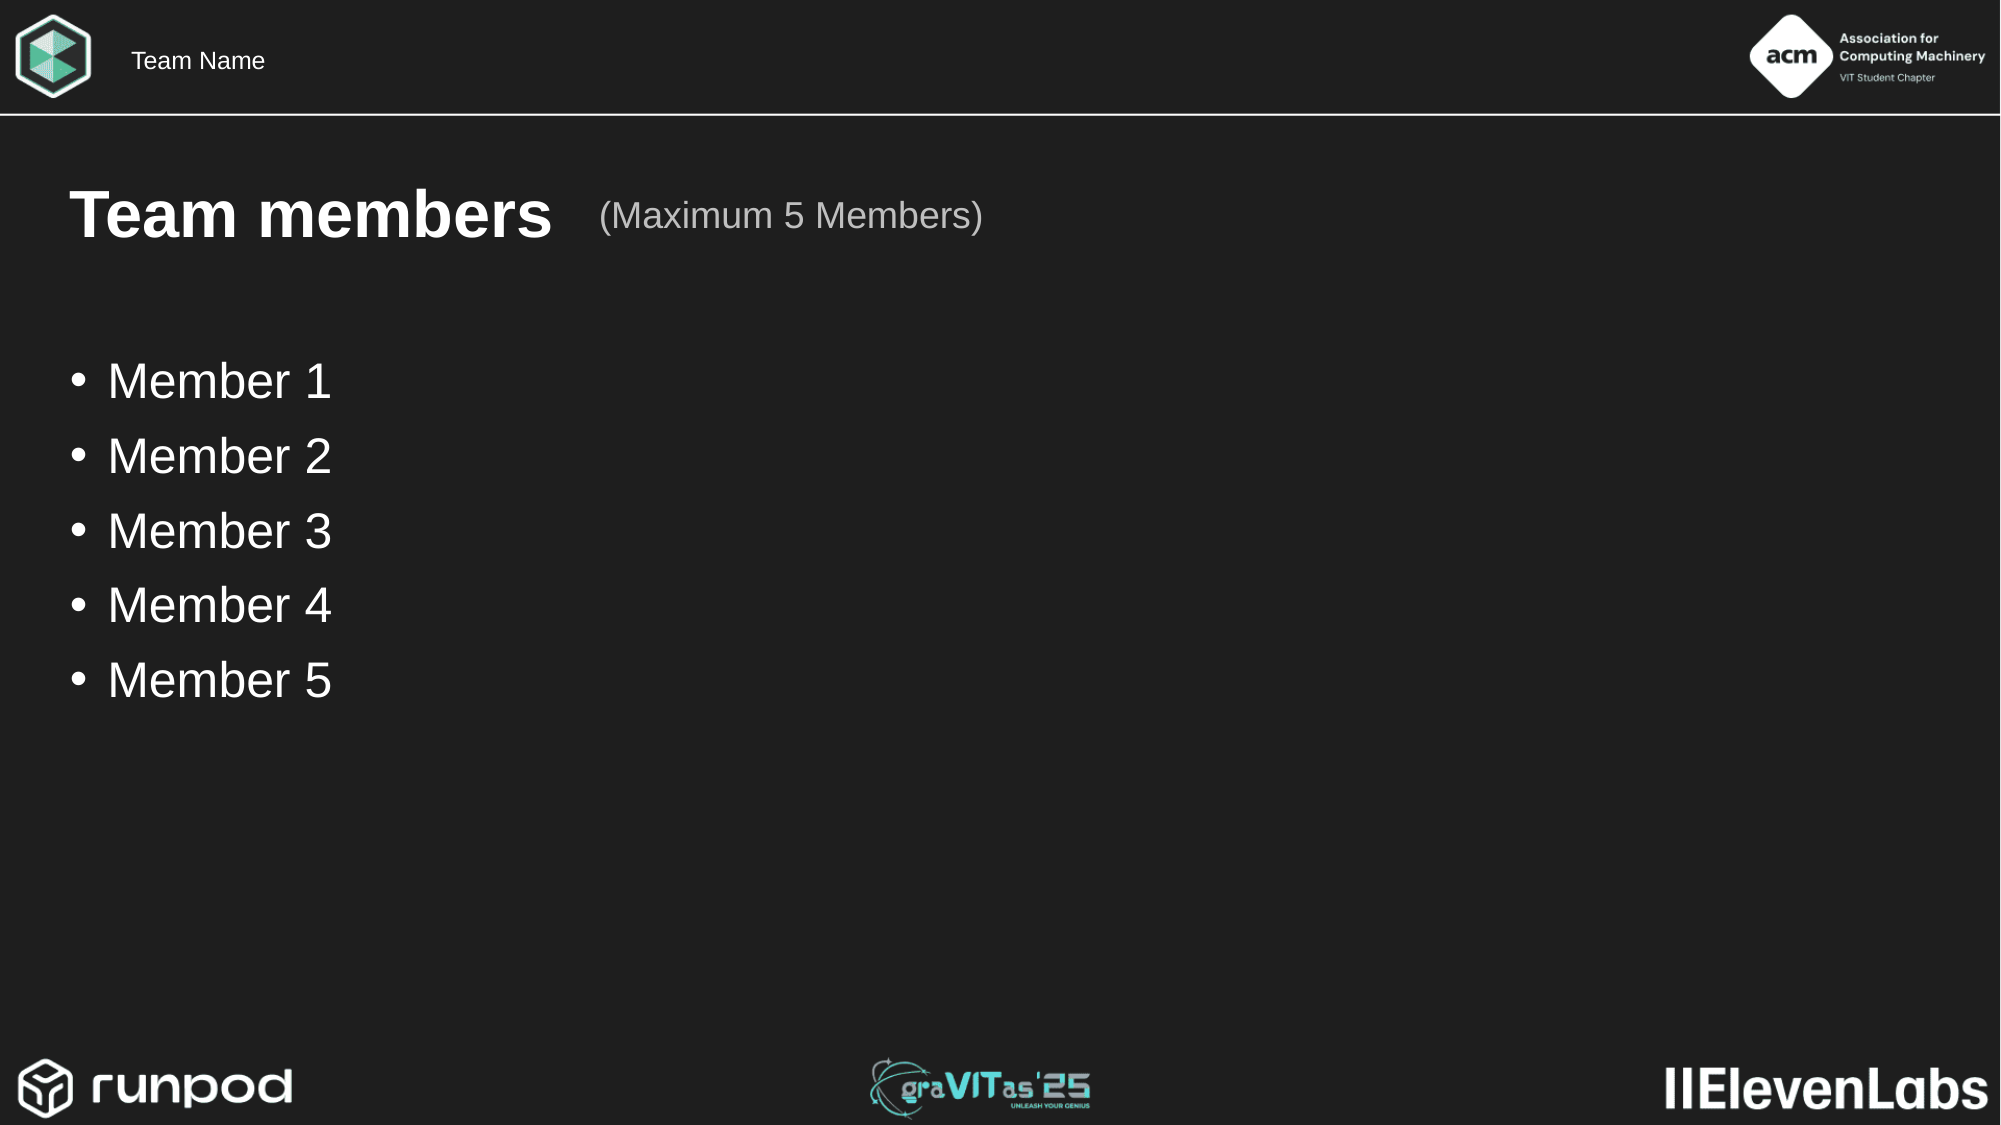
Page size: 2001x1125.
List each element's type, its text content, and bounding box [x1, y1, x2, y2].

text_box Team members [55, 154, 1945, 278]
text_box Team Name [116, 29, 792, 90]
text_box (Maximum 5 Members) [582, 188, 1000, 245]
text_box Member 1 Member 2 Member 3 Member 4 Member 5 [55, 347, 1945, 937]
picture [0, 0, 2001, 1125]
